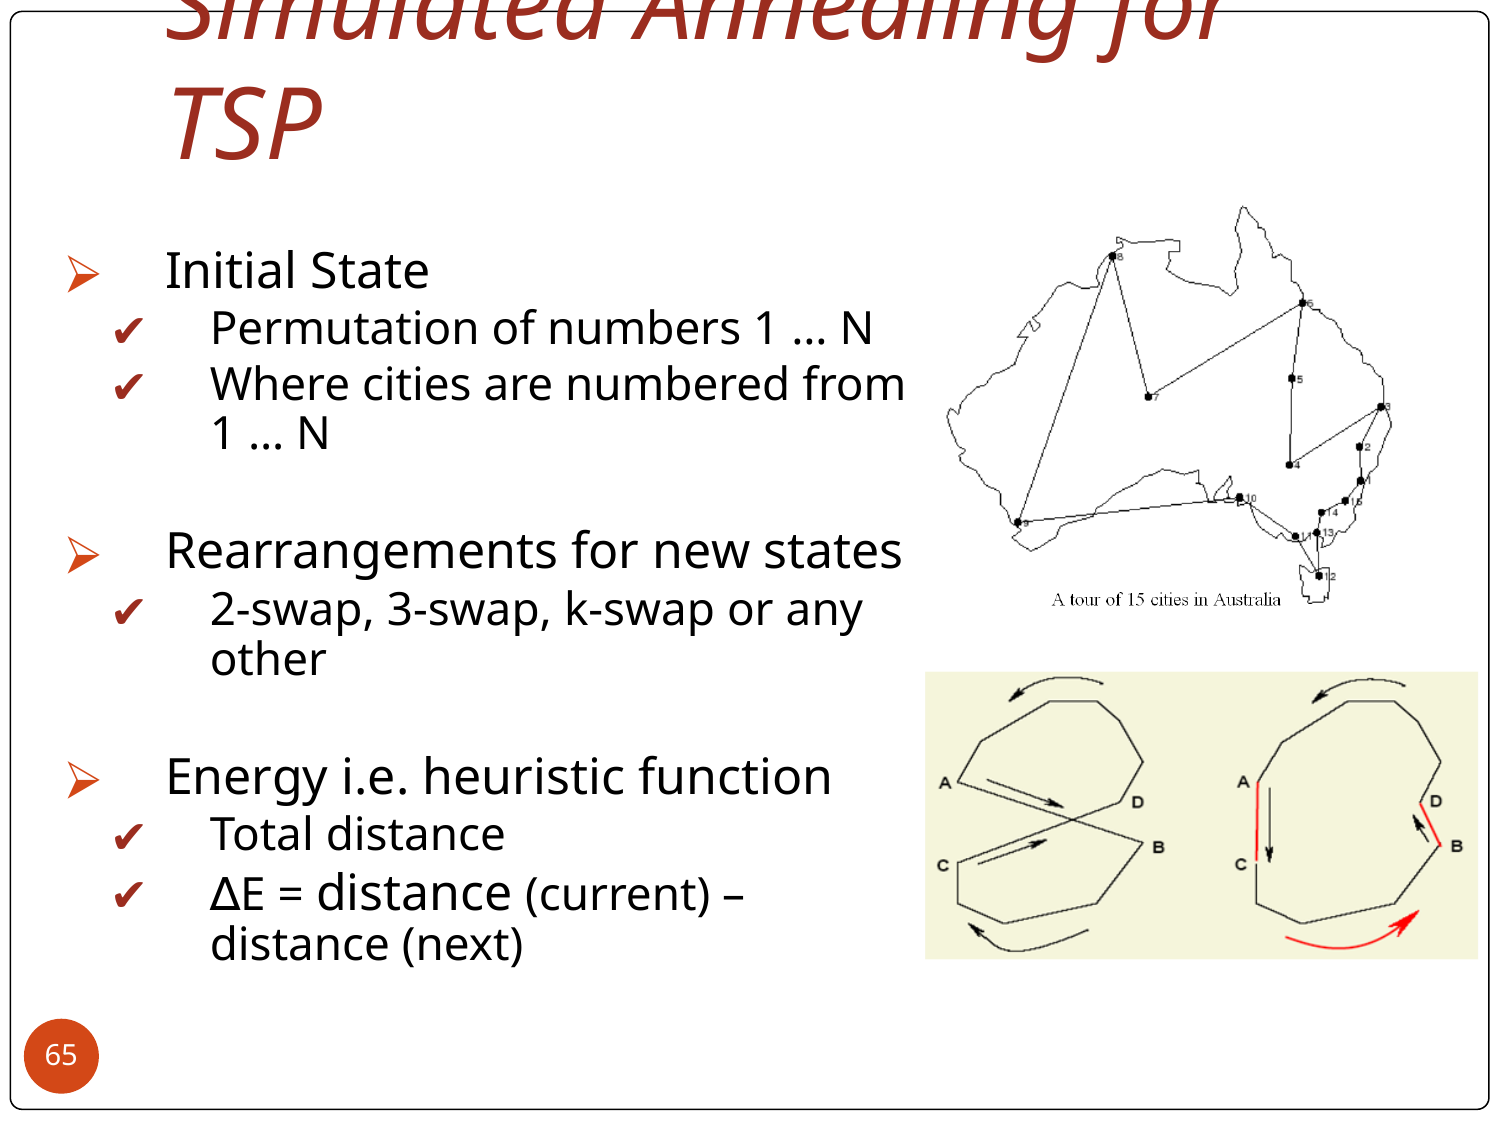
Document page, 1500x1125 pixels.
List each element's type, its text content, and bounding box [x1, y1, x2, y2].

list Initial State Permutation of numbers 1 … N Where cities are numbered from 1 … N Rearrangements for new states 2-swap, 3-swap, k-swap or any other Energy i.e. heuristic function Total distance ∆E = distance (current) – distance (next) [50, 237, 925, 1013]
picture [924, 662, 1488, 968]
text_box ‹#› [23, 1018, 99, 1094]
text_box Simulated Annealing for TSP [149, 37, 1425, 195]
picture [937, 199, 1403, 611]
